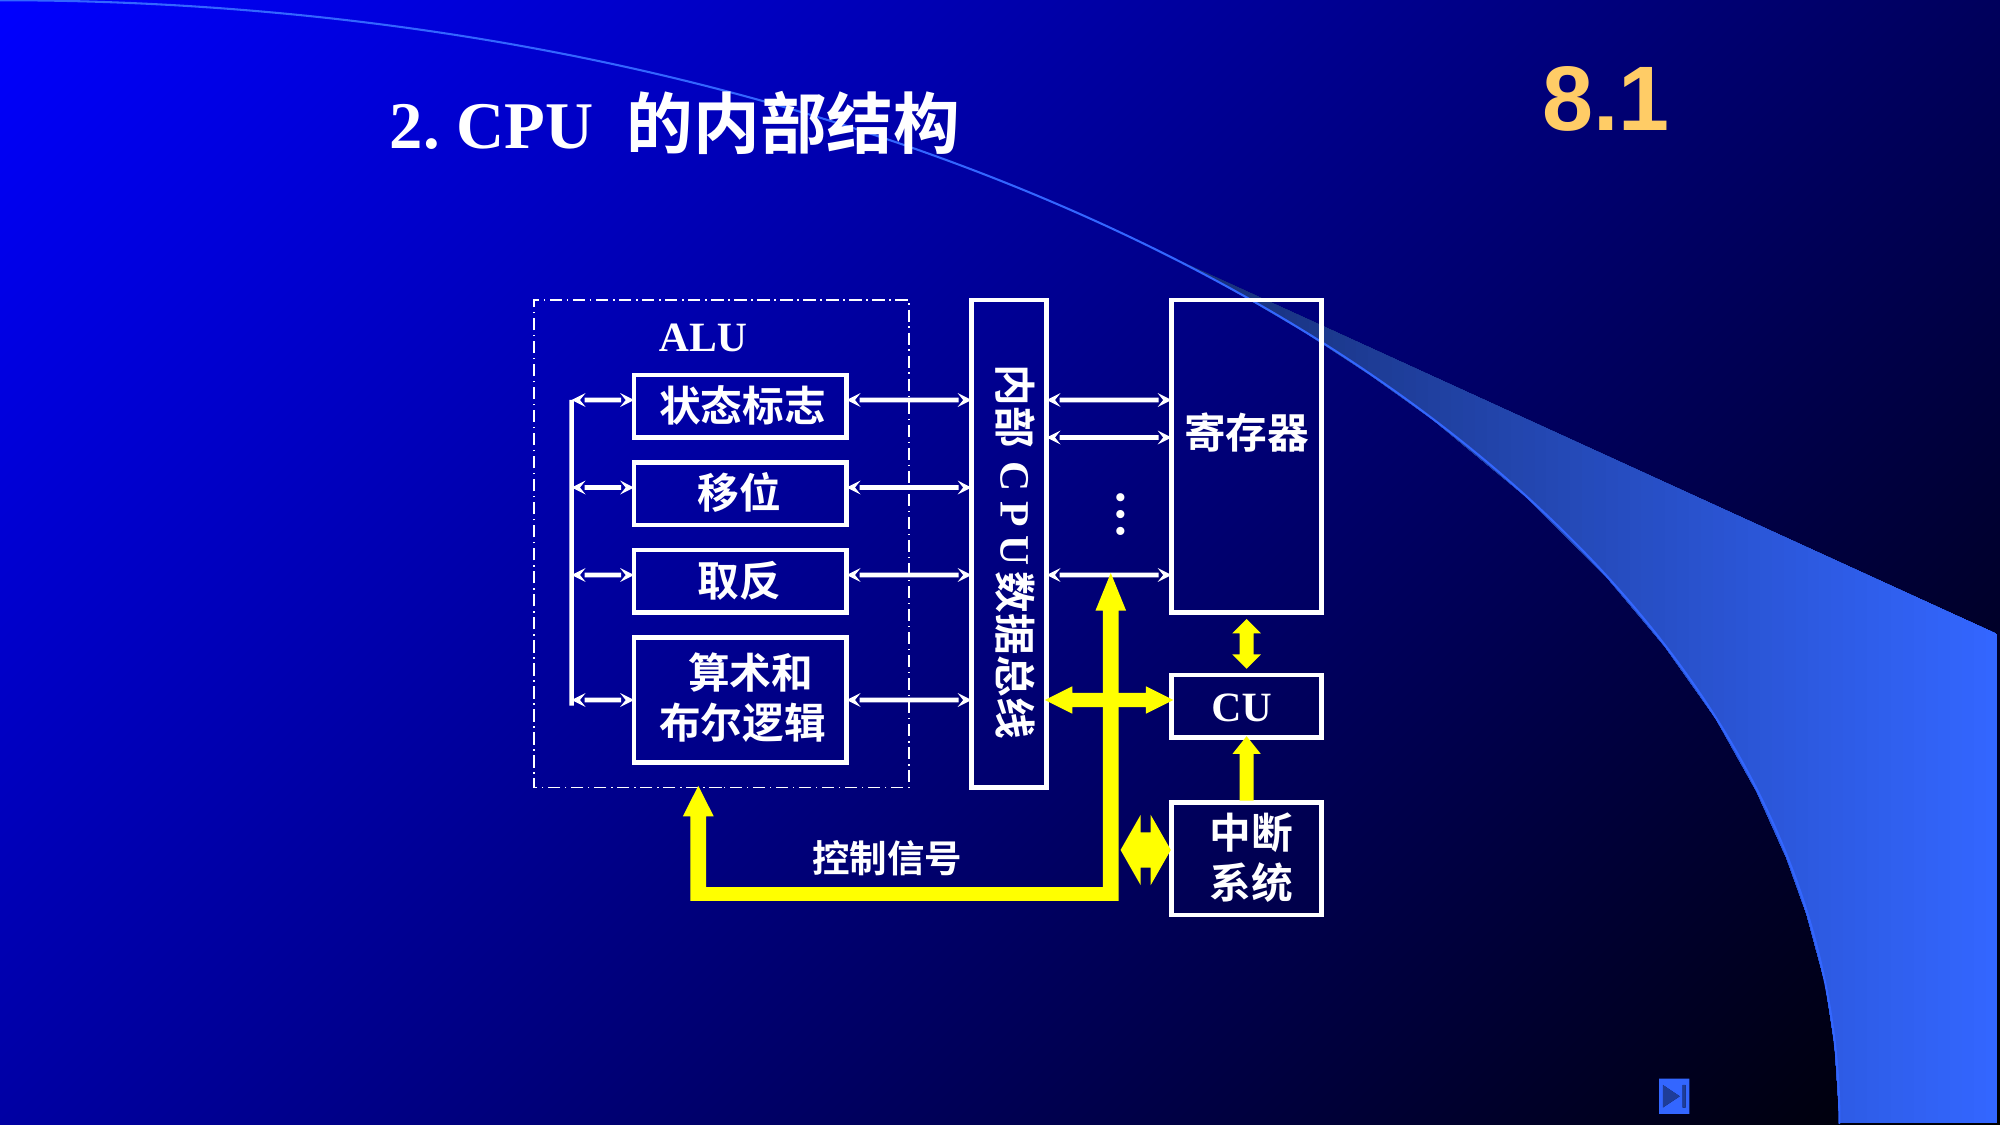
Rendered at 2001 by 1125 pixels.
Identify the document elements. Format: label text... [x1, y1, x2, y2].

text_box 2. CPU 的内部结构 [374, 74, 1138, 170]
text_box 8.1 [1512, 24, 1700, 163]
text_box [534, 299, 1325, 916]
text_box [1659, 1078, 1690, 1114]
